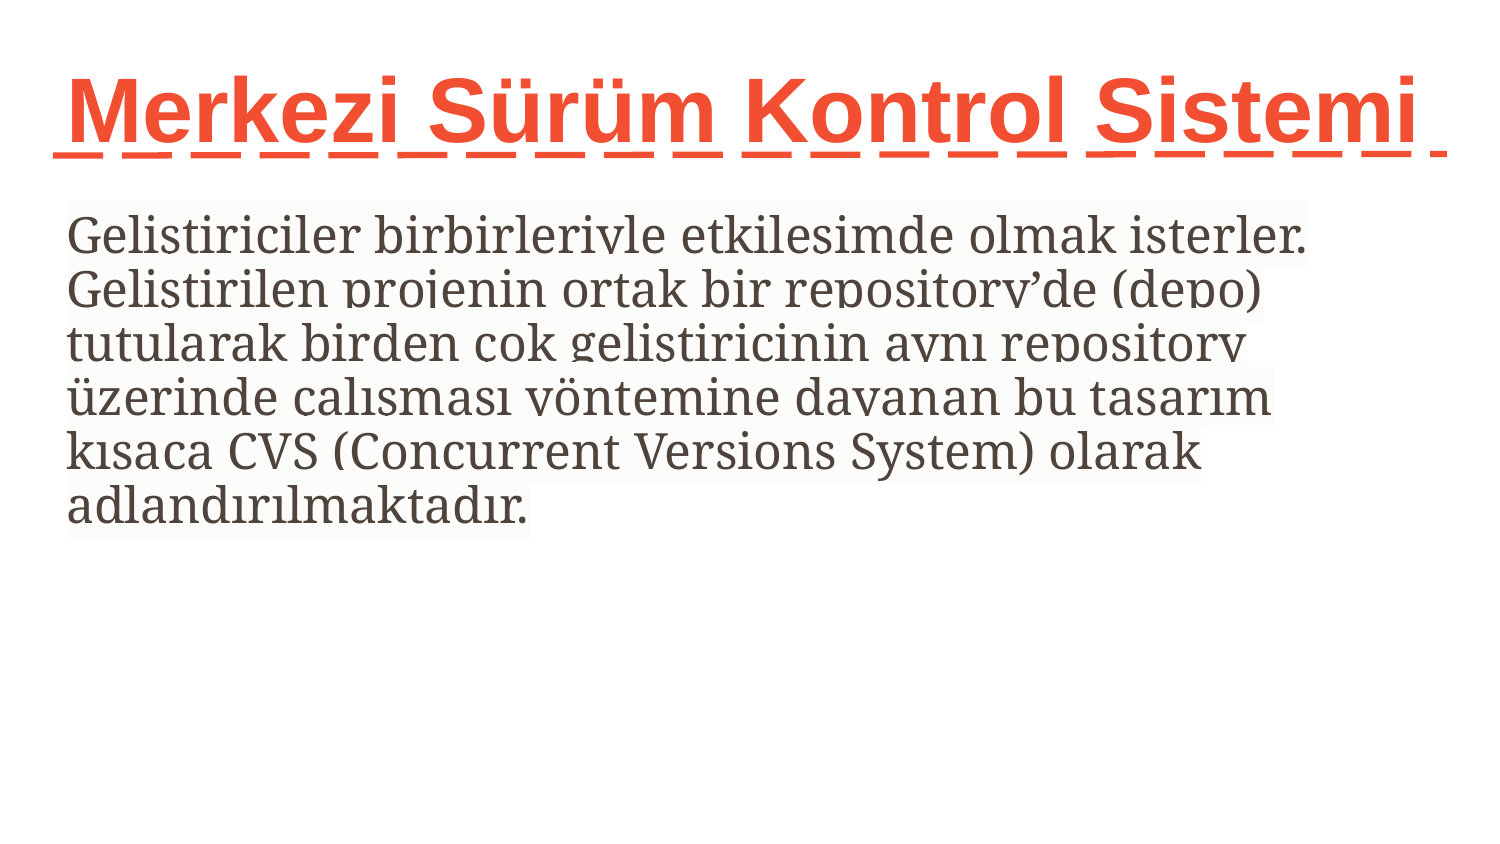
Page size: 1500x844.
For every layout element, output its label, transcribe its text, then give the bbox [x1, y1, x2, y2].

list Geliştiriciler birbirleriyle etkileşimde olmak isterler. Geliştirilen projenin ortak bir repository’de (depo) tutularak birden çok geliştiricinin aynı repository üzerinde çalışması yöntemine dayanan bu tasarım kısaca CVS (Concurrent Versions System) olarak adlandırılmaktadır. [51, 195, 1449, 721]
title Merkezi Sürüm Kontrol Sistemi [51, 48, 1449, 142]
